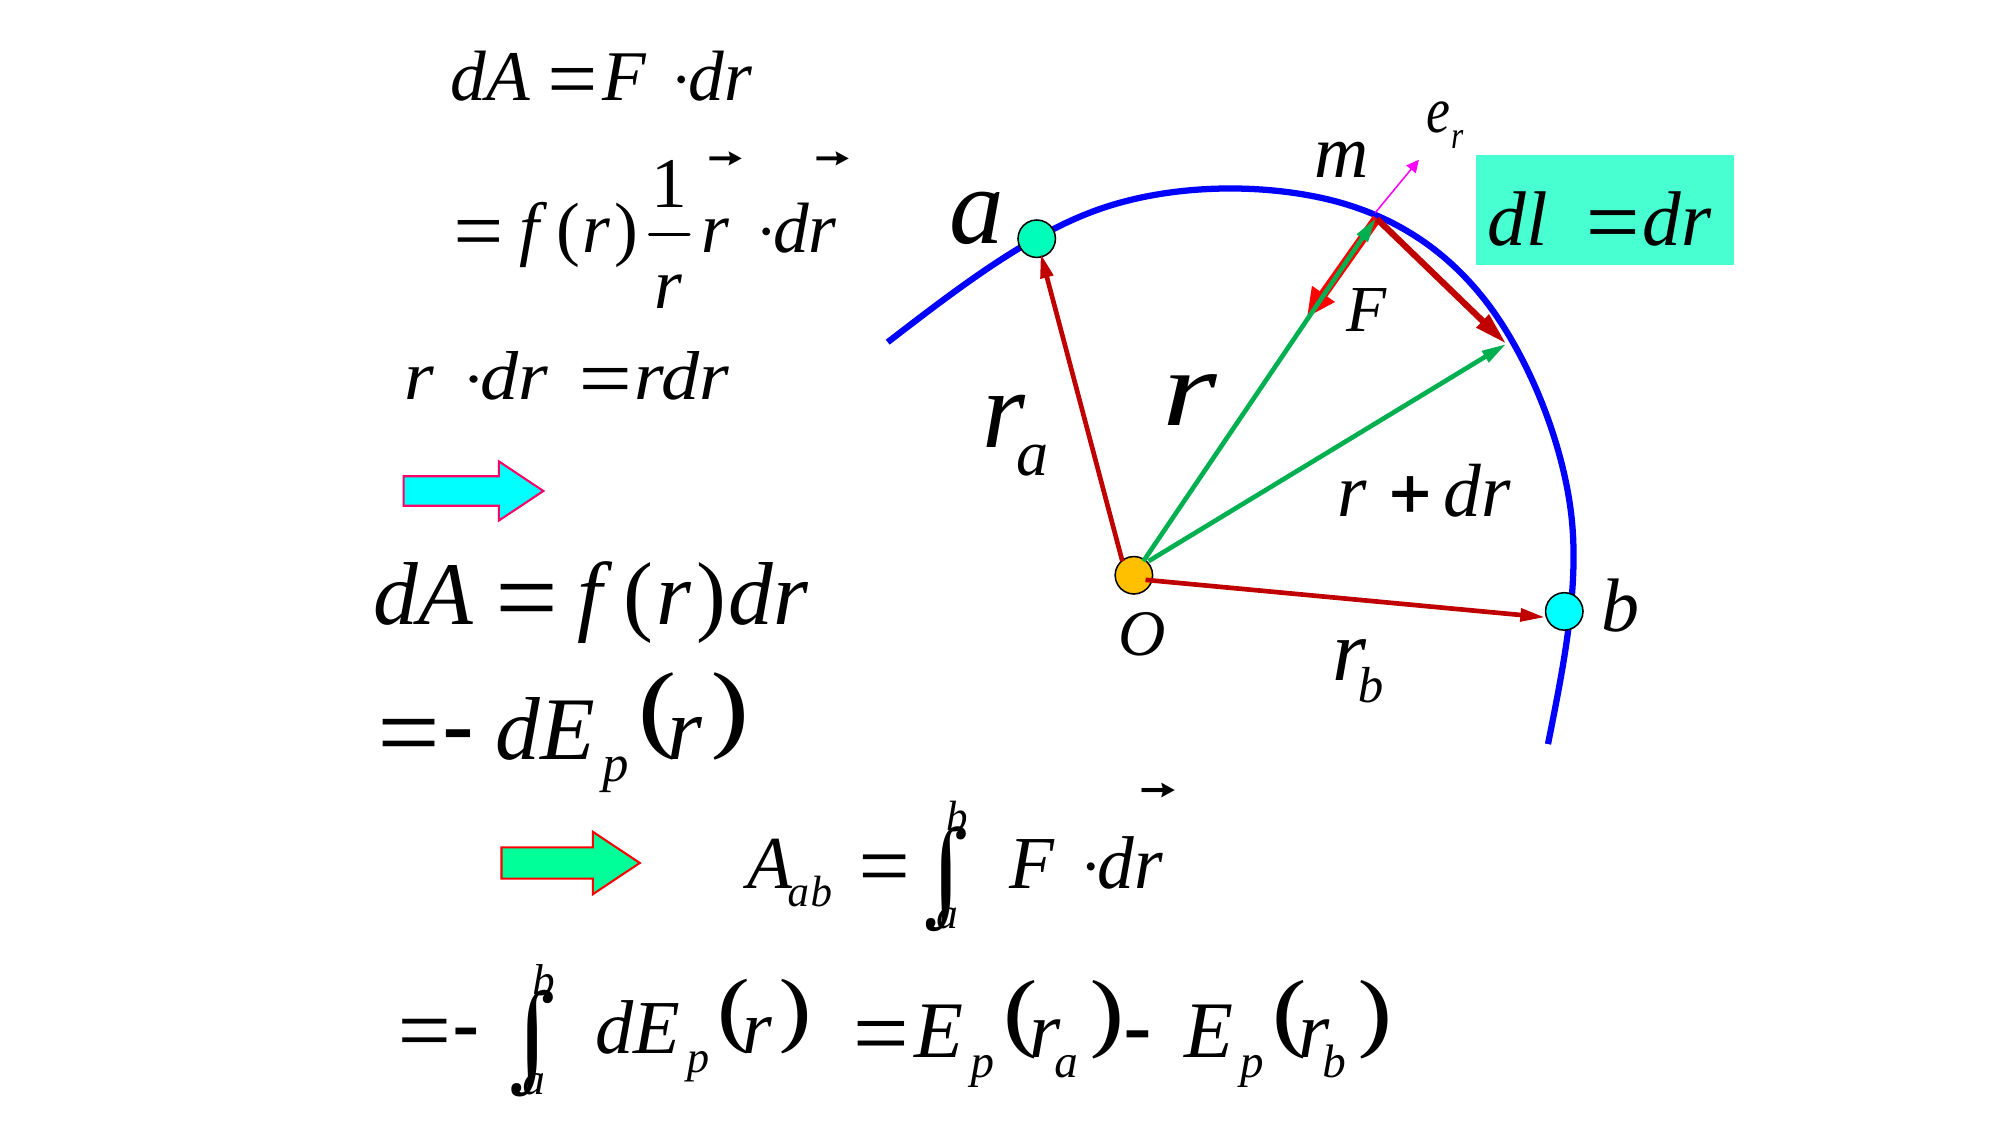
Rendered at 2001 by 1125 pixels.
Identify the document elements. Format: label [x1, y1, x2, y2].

text_box [1405, 604, 1544, 622]
text_box [1325, 446, 1534, 536]
text_box [1140, 325, 1259, 444]
text_box [932, 170, 1024, 272]
text_box [1027, 219, 1056, 258]
text_box [1412, 252, 1506, 343]
text_box [887, 256, 1061, 387]
text_box [1262, 233, 1574, 745]
text_box [392, 336, 749, 418]
text_box [1319, 593, 1400, 725]
text_box [1040, 254, 1063, 334]
text_box [1592, 561, 1657, 651]
text_box [501, 831, 640, 895]
text_box [1375, 67, 1473, 213]
text_box [1475, 154, 1734, 265]
text_box [730, 781, 1184, 945]
text_box [1303, 127, 1370, 197]
text_box [1545, 592, 1584, 631]
text_box [382, 944, 810, 1111]
text_box [980, 418, 1321, 712]
text_box [965, 335, 1067, 504]
text_box [1306, 218, 1407, 343]
text_box [439, 16, 857, 326]
text_box [359, 542, 831, 812]
text_box [1043, 188, 1370, 417]
text_box [403, 461, 544, 521]
text_box [837, 977, 1393, 1105]
text_box [1339, 344, 1506, 445]
